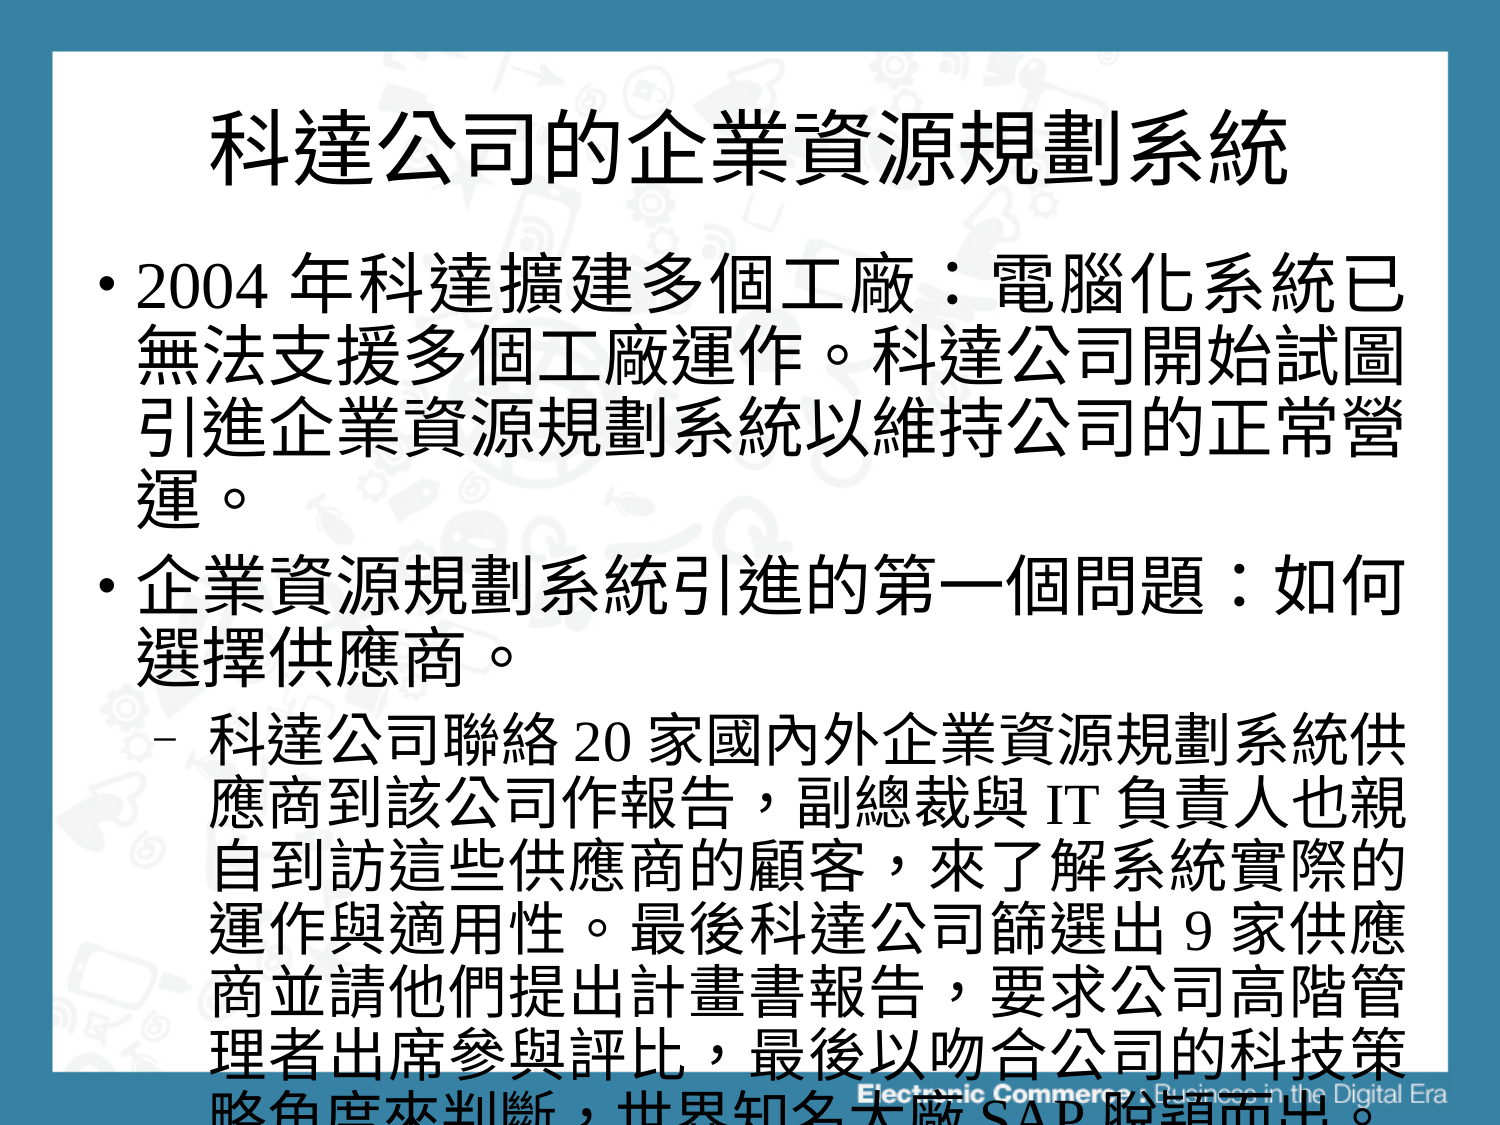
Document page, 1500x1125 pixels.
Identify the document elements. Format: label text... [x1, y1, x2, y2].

title 科達公司的企業資源規劃系統 [75, 58, 1425, 247]
list 2004年科達擴建多個工廠：電腦化系統已無法支援多個工廠運作。科達公司開始試圖引進企業資源規劃系統以維持公司的正常營運。 企業資源規劃系統引進的第一個問題：如何選擇供應商。 科達公司聯絡20家國內外企業資源規劃系統供應商到該公司作報告，副總裁與IT負責人也親自到訪這些供應商的顧客，來了解系統實際的運作與適用性。最後科達公司篩選出9家供應商並請他們提出計畫書報告，要求公司高階管理者出席參與評比，最後以吻合公司的科技策略角度來判斷，世界知名大廠SAP脫穎而出。 [75, 247, 1424, 1071]
picture [0, 0, 1500, 1125]
